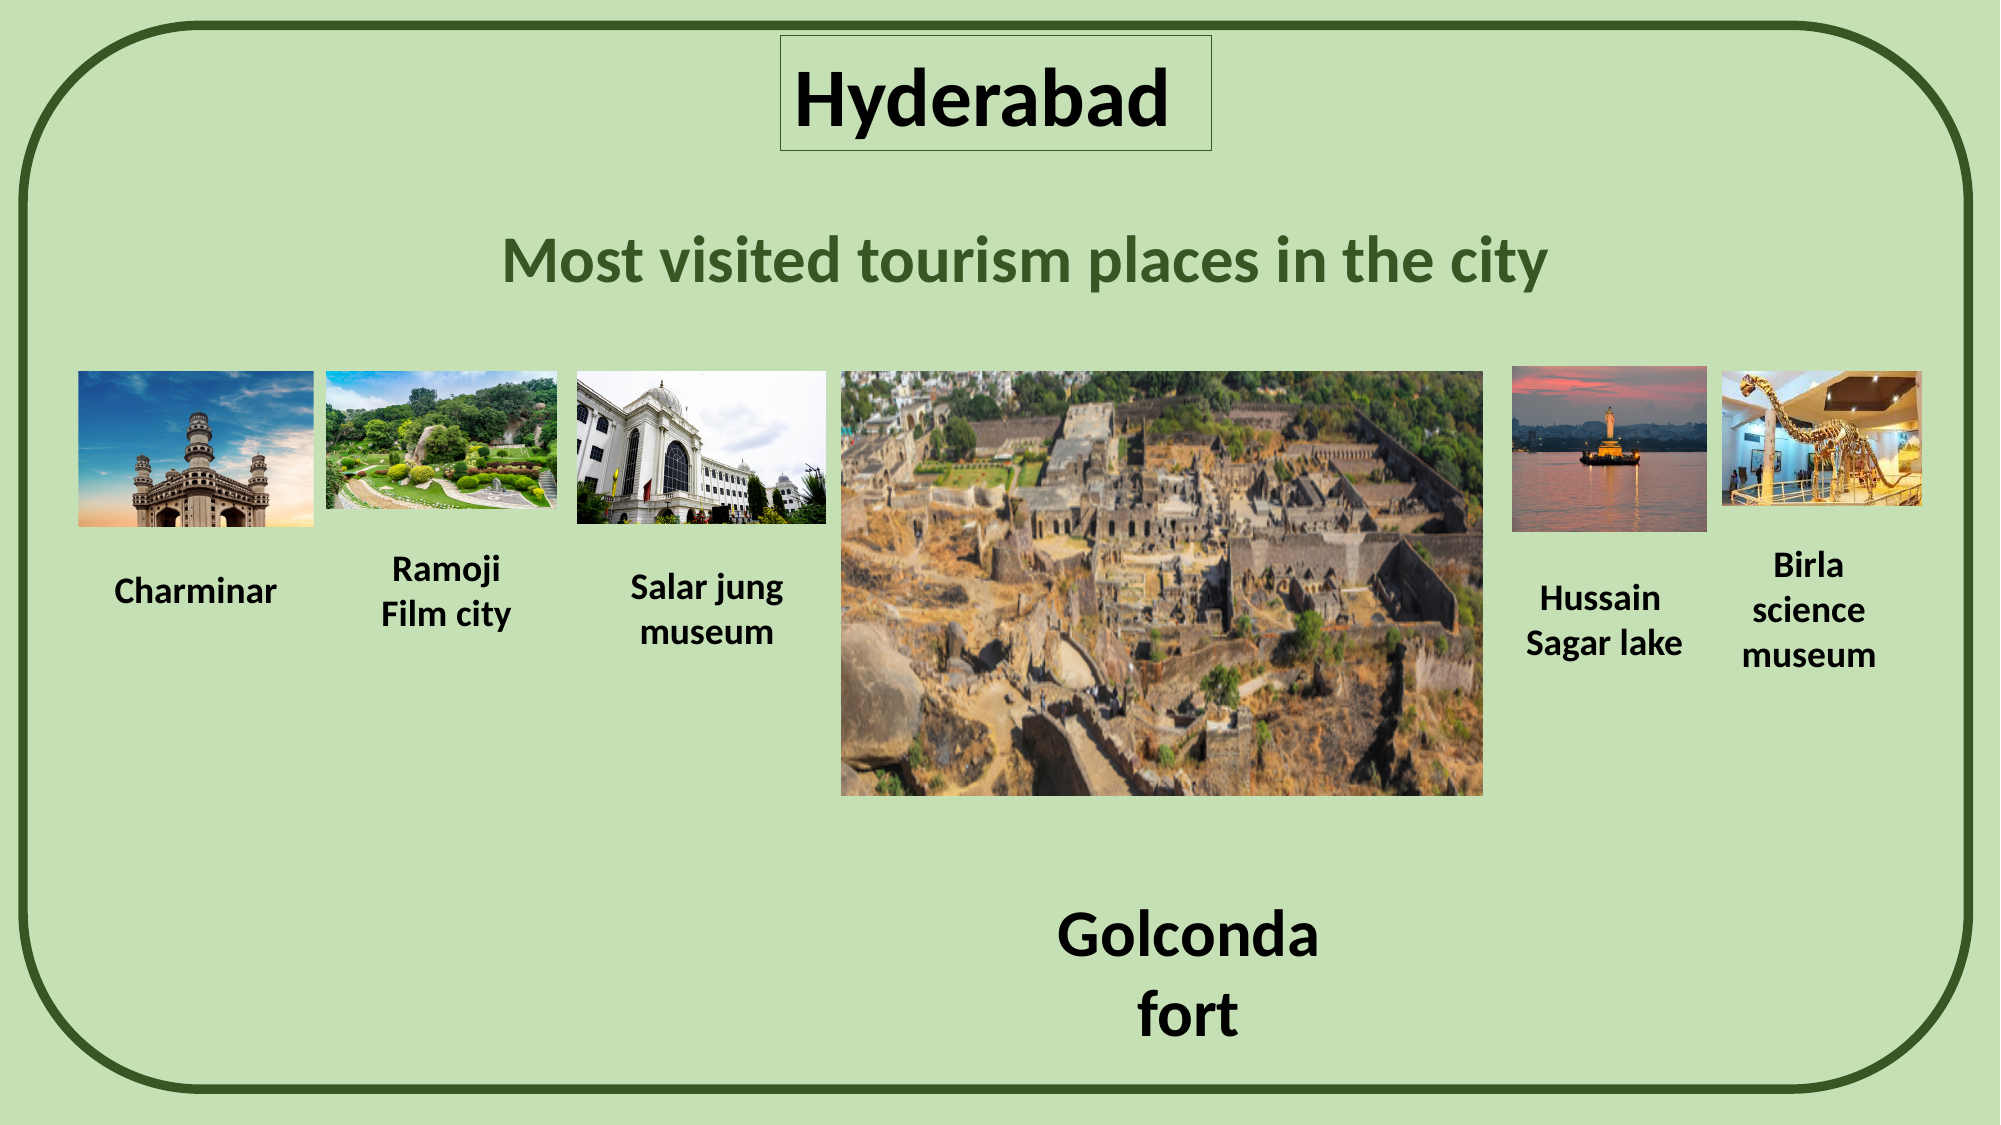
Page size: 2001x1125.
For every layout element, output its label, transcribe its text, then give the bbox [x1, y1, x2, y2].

text_box Hyderabad [780, 35, 1212, 151]
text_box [326, 371, 562, 643]
text_box Most visited tourism places in the city [486, 208, 1674, 303]
text_box L [21, 24, 1970, 1091]
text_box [841, 371, 1510, 1059]
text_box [577, 371, 831, 663]
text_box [1709, 371, 1922, 602]
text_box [1507, 366, 1707, 626]
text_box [78, 371, 314, 620]
